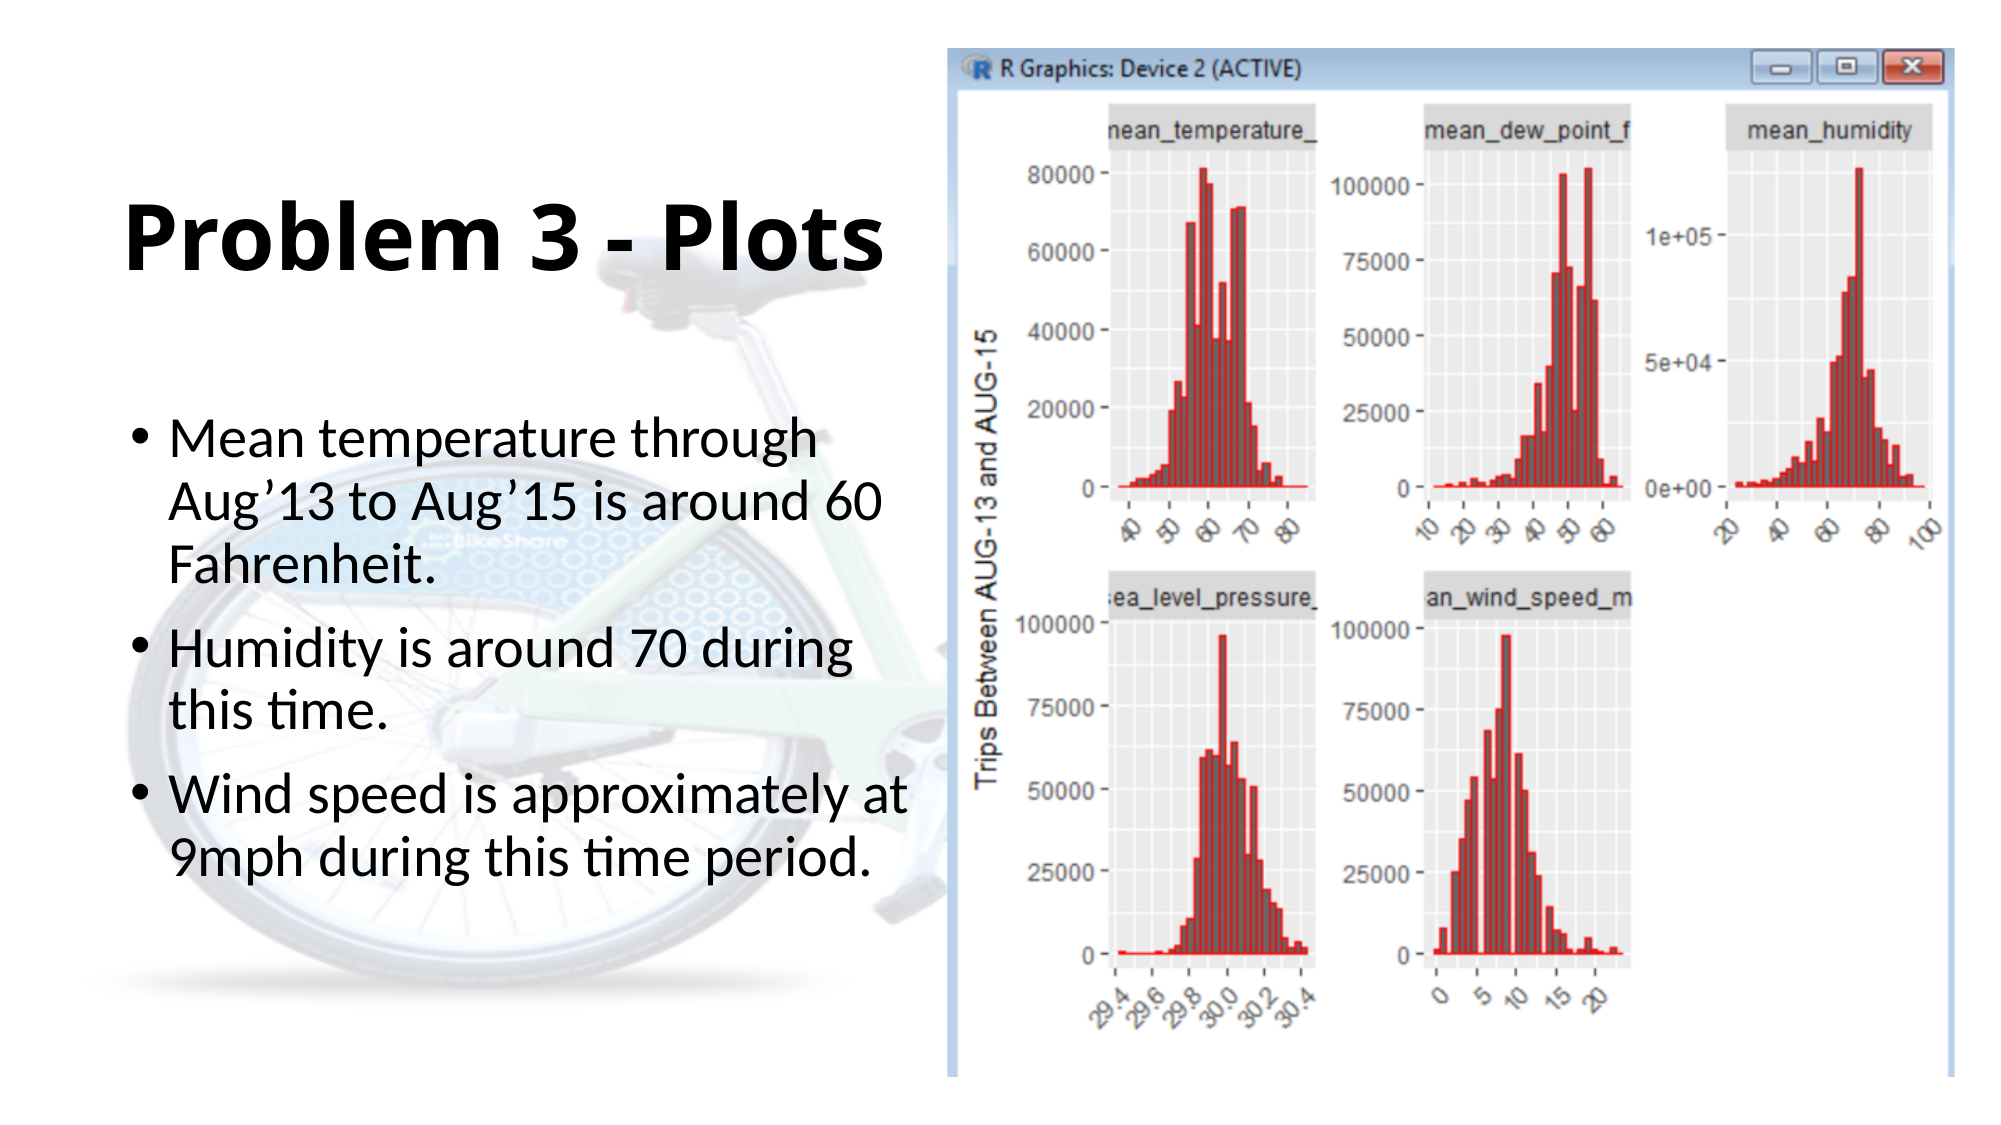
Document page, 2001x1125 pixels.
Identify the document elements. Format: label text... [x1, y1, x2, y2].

list Mean temperature through Aug’13 to Aug’15 is around 60 Fahrenheit. Humidity is around 70 during this time. Wind speed is approximately at 9mph during this time period. [106, 399, 947, 1021]
title Problem 3 - Plots [106, 103, 947, 379]
picture [947, 47, 1955, 1077]
